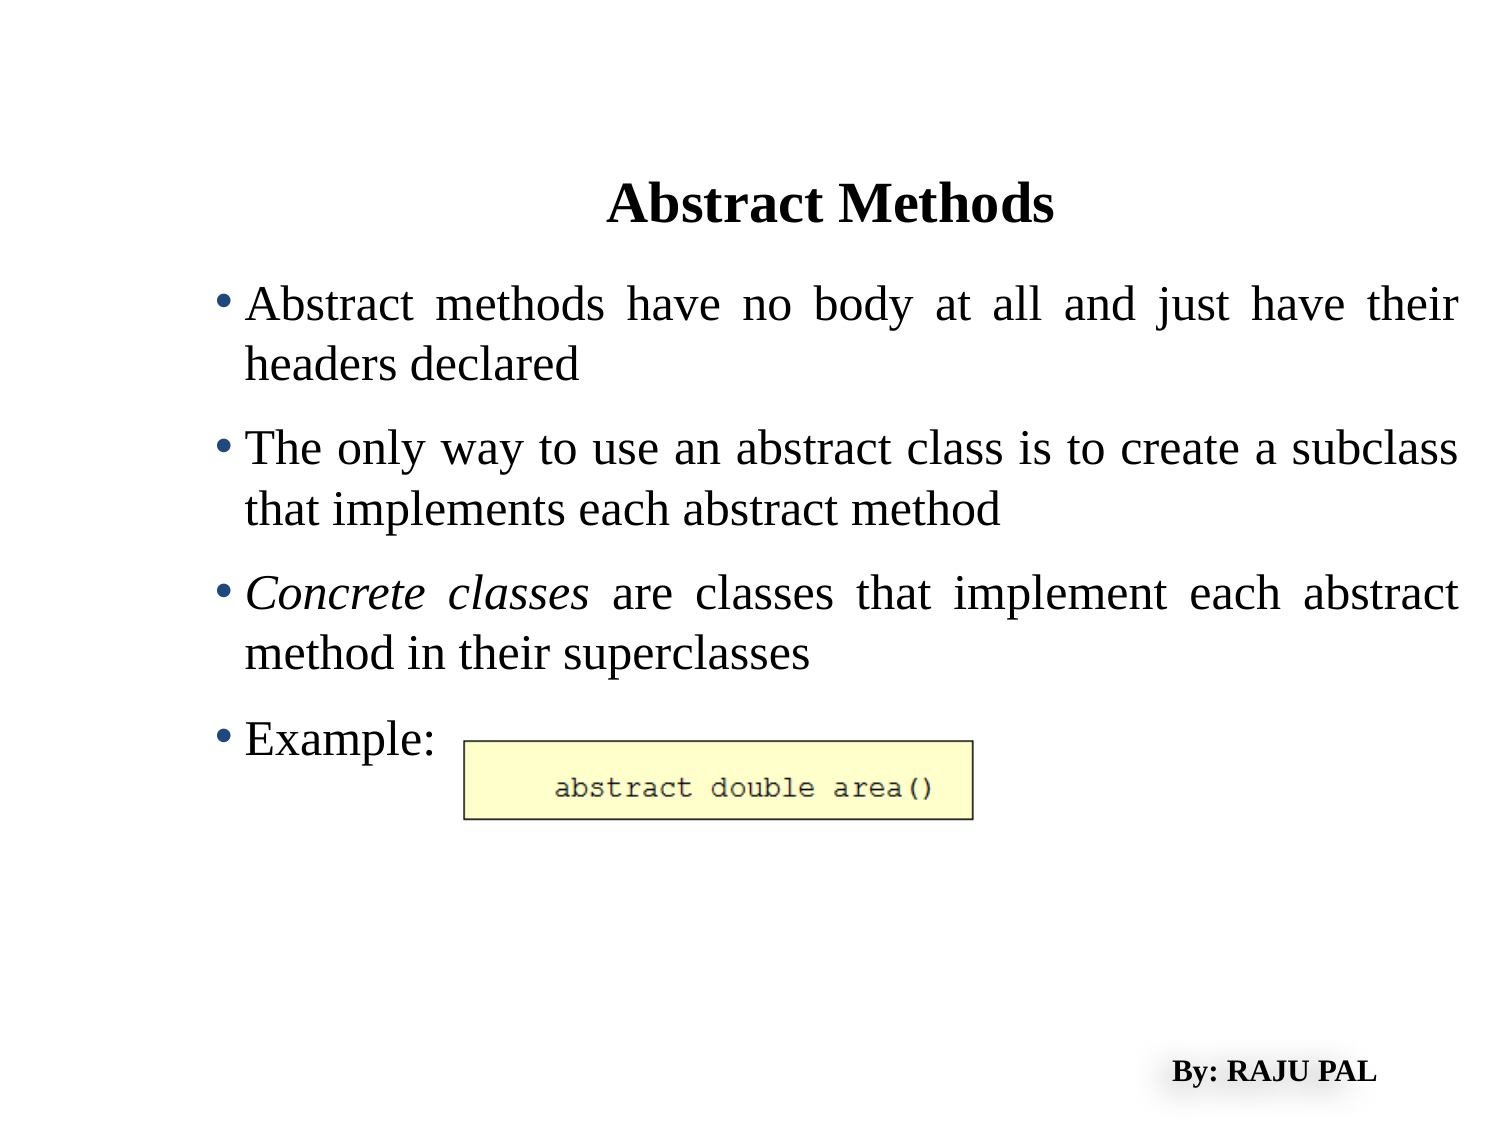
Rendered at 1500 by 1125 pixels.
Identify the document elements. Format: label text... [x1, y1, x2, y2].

picture [462, 738, 977, 826]
text_box Abstract methods have no body at all and just have their headers declared The only way to use an abstract class is to create a subclass that implements each abstract method Concrete classes are classes that implement each abstract method in their superclasses Example: [199, 262, 1475, 988]
text_box Abstract Methods [249, 149, 1413, 238]
